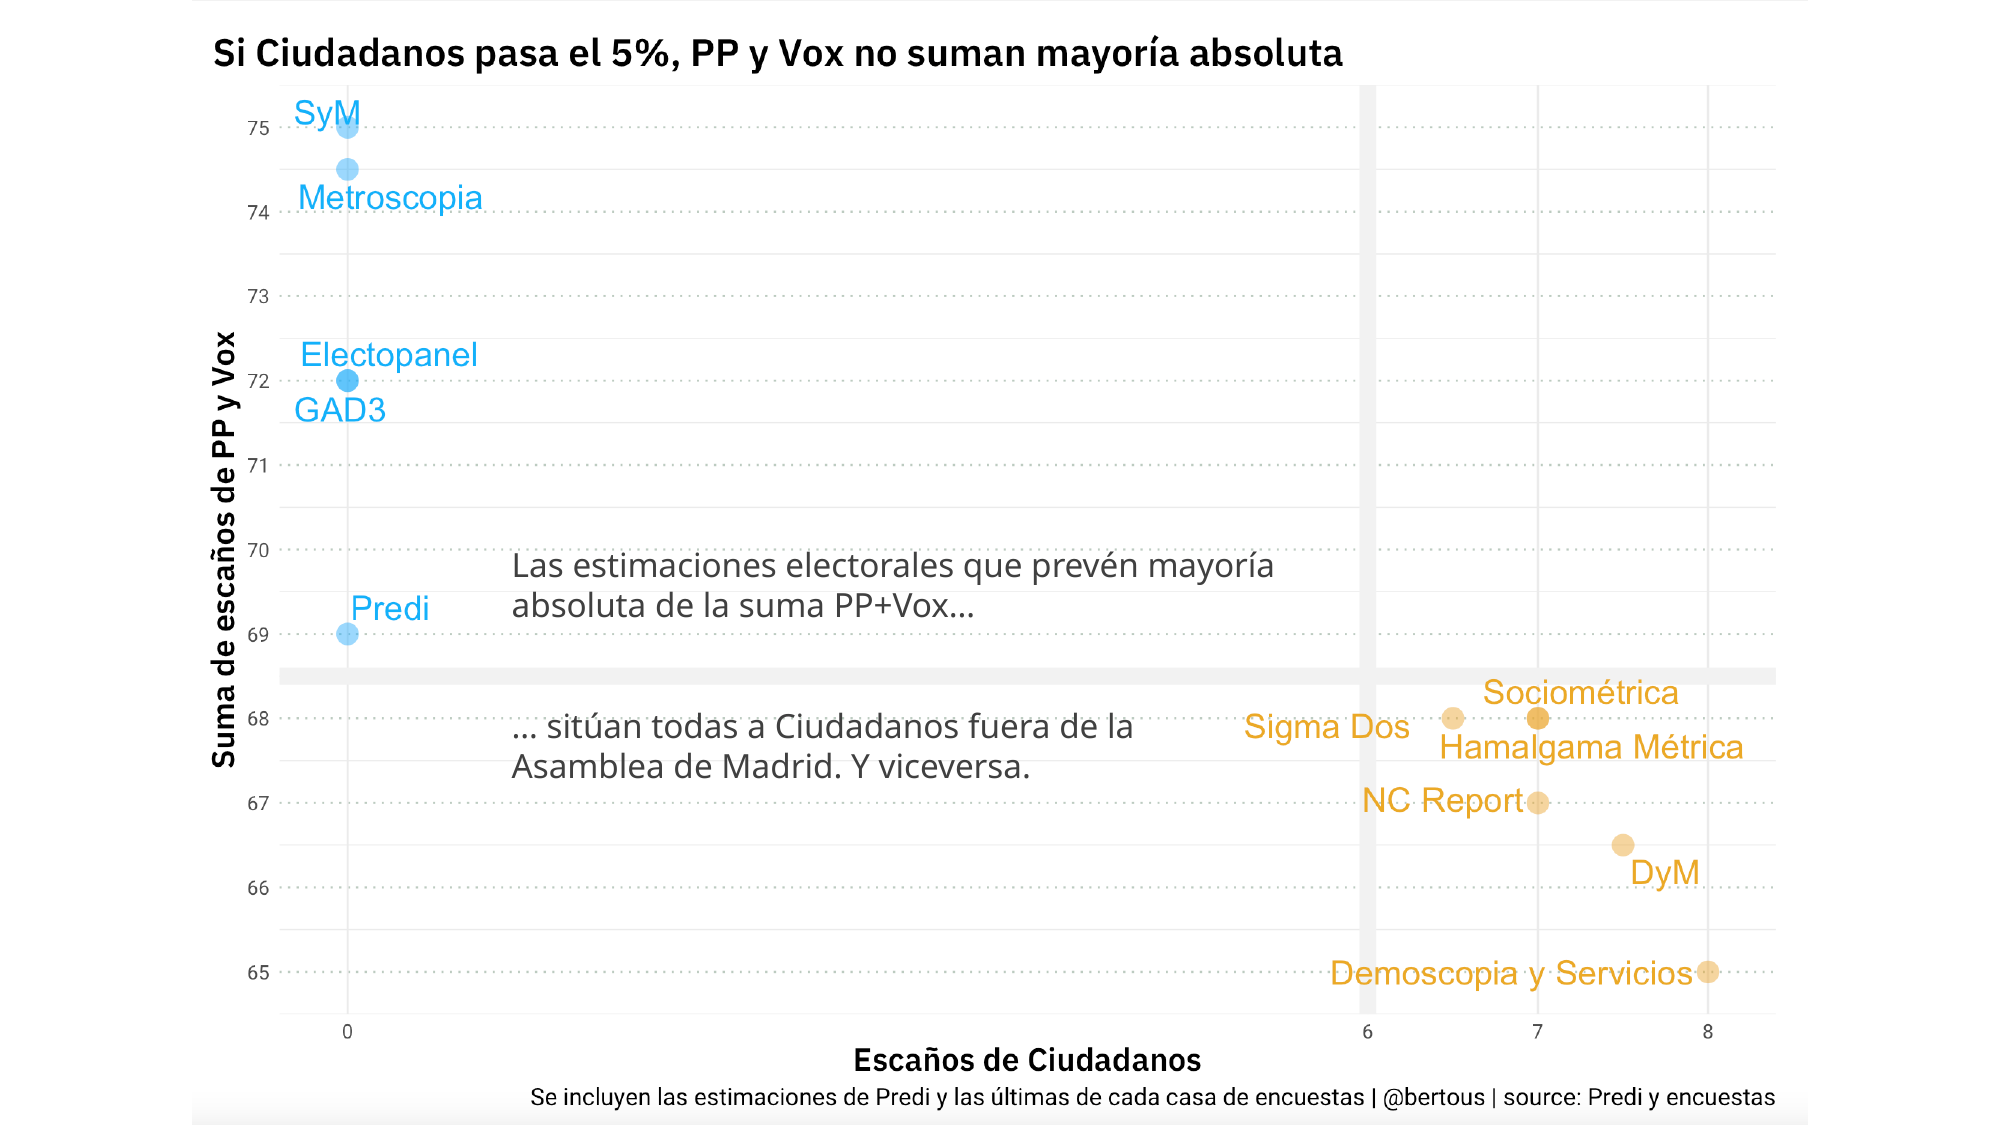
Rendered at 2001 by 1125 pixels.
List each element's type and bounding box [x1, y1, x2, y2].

picture [192, 0, 1808, 1125]
